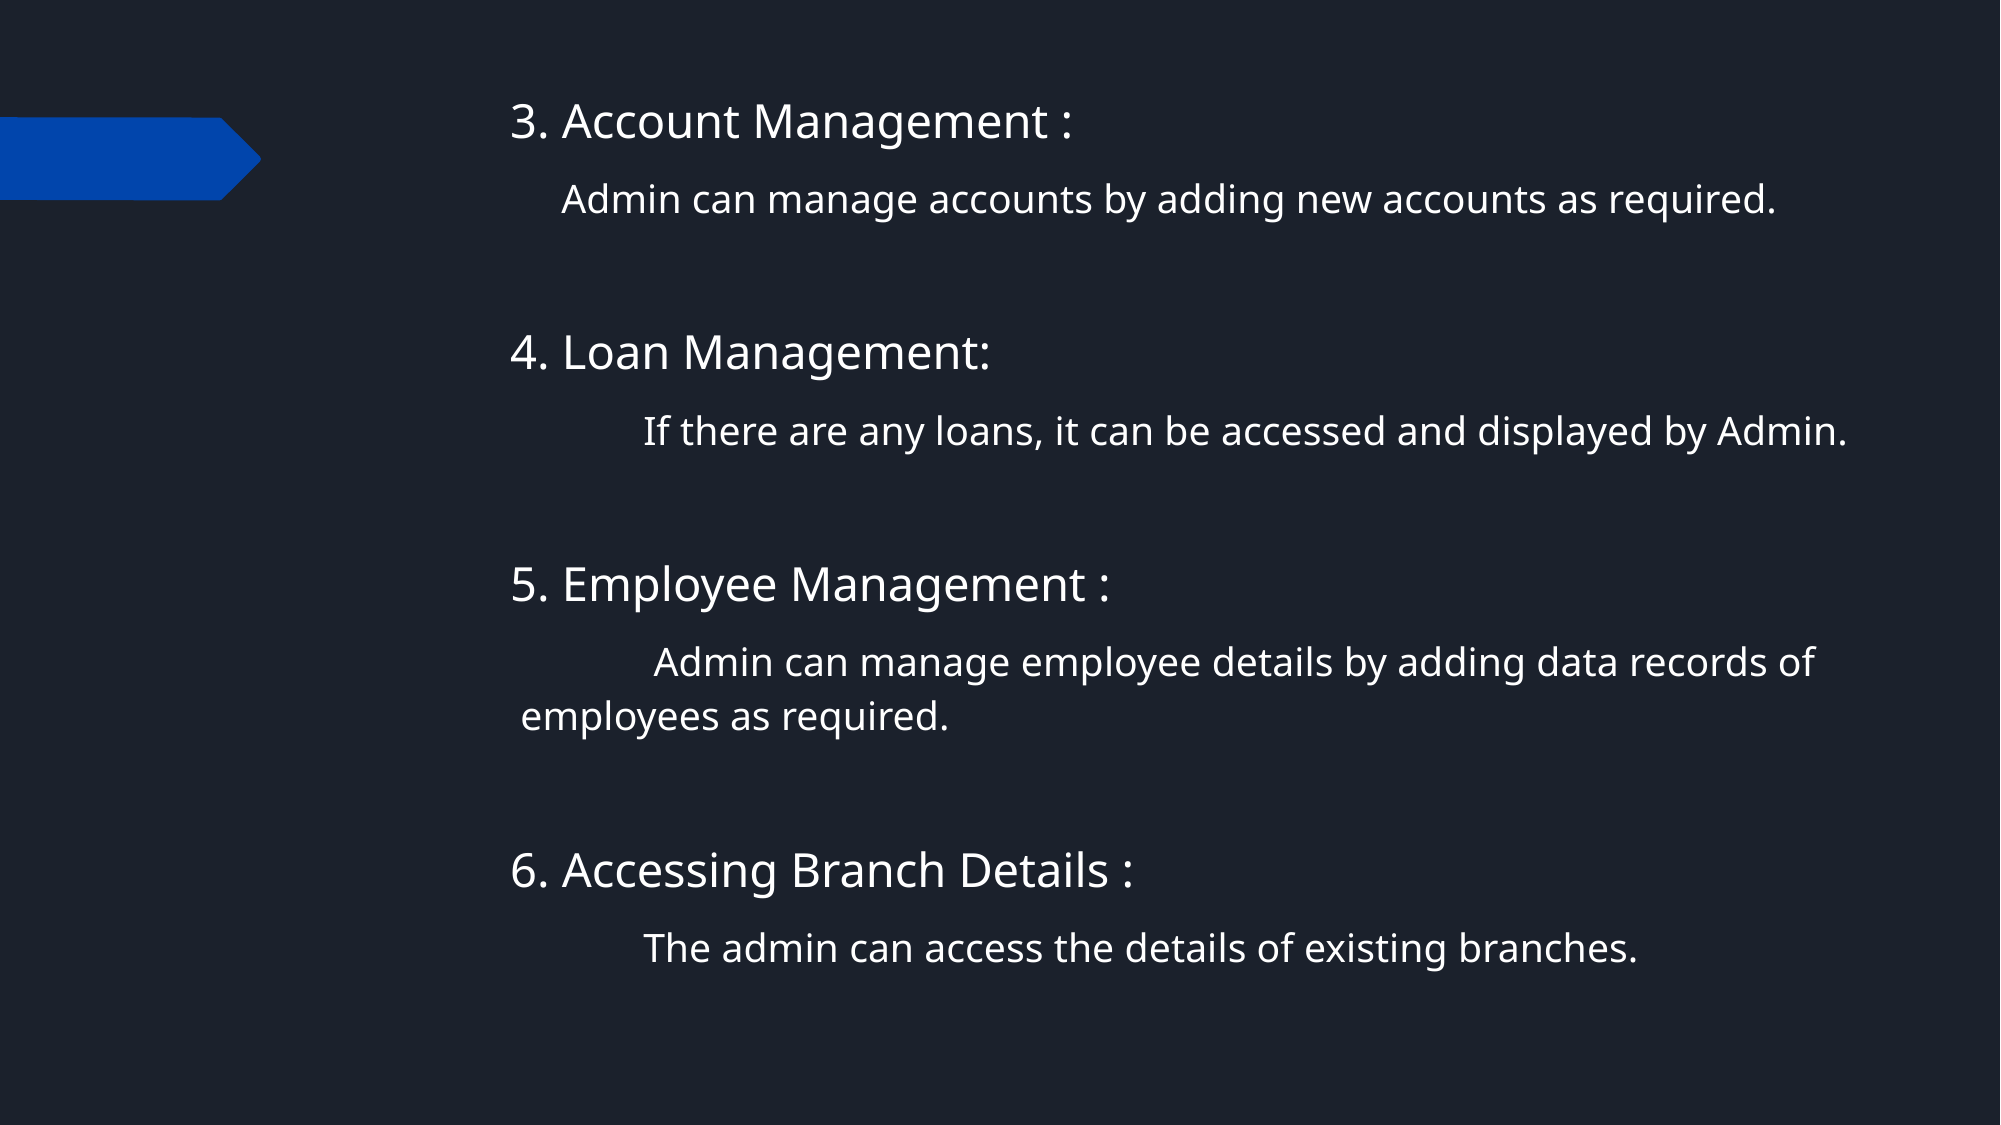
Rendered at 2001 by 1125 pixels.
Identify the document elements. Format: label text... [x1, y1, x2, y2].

list 3. Account Management : Admin can manage accounts by adding new accounts as required. 4. Loan Management: If there are any loans, it can be accessed and displayed by Admin. 5. Employee Management : Admin can manage employee details by adding data records of employees as required. 6. Accessing Branch Details : The admin can access the details of existing branches. [424, 75, 1888, 1021]
